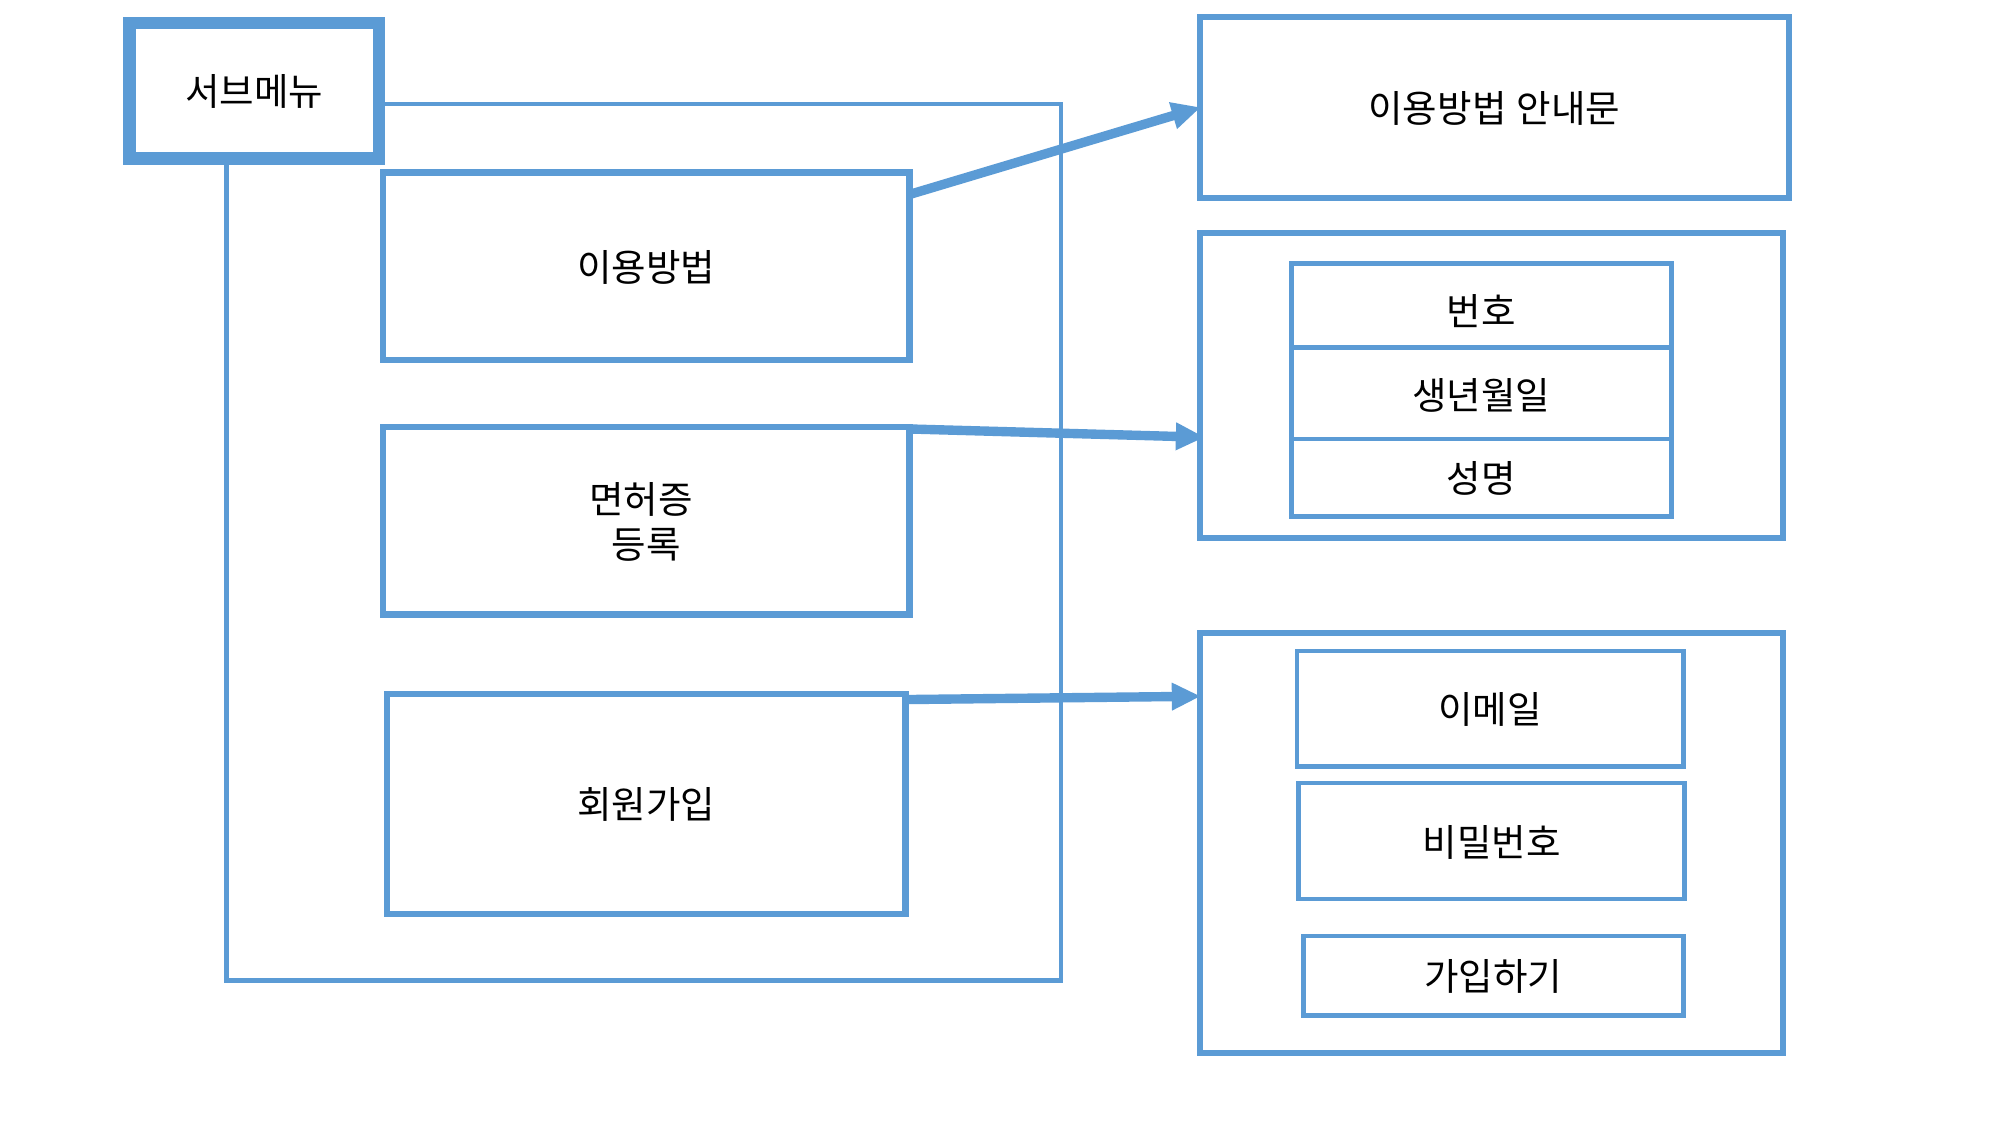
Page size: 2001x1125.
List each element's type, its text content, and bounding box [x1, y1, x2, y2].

text_box 서브메뉴 [128, 22, 380, 159]
text_box [1199, 232, 1784, 539]
text_box 이용방법 안내문 [1199, 16, 1790, 199]
text_box 가입하기 [1302, 935, 1684, 1017]
text_box 면허증 등록 [382, 426, 911, 616]
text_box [905, 696, 1200, 700]
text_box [909, 429, 1204, 438]
text_box 이메일 [1296, 650, 1684, 768]
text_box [909, 107, 1200, 195]
text_box 이용방법 [382, 171, 911, 361]
text_box 번호 [1290, 262, 1672, 347]
text_box 생년월일 [1290, 347, 1672, 438]
text_box [225, 103, 1062, 982]
text_box 회원가입 [386, 693, 906, 915]
text_box 성명 [1290, 438, 1672, 518]
text_box [1199, 632, 1784, 1054]
text_box 비밀번호 [1298, 782, 1686, 900]
